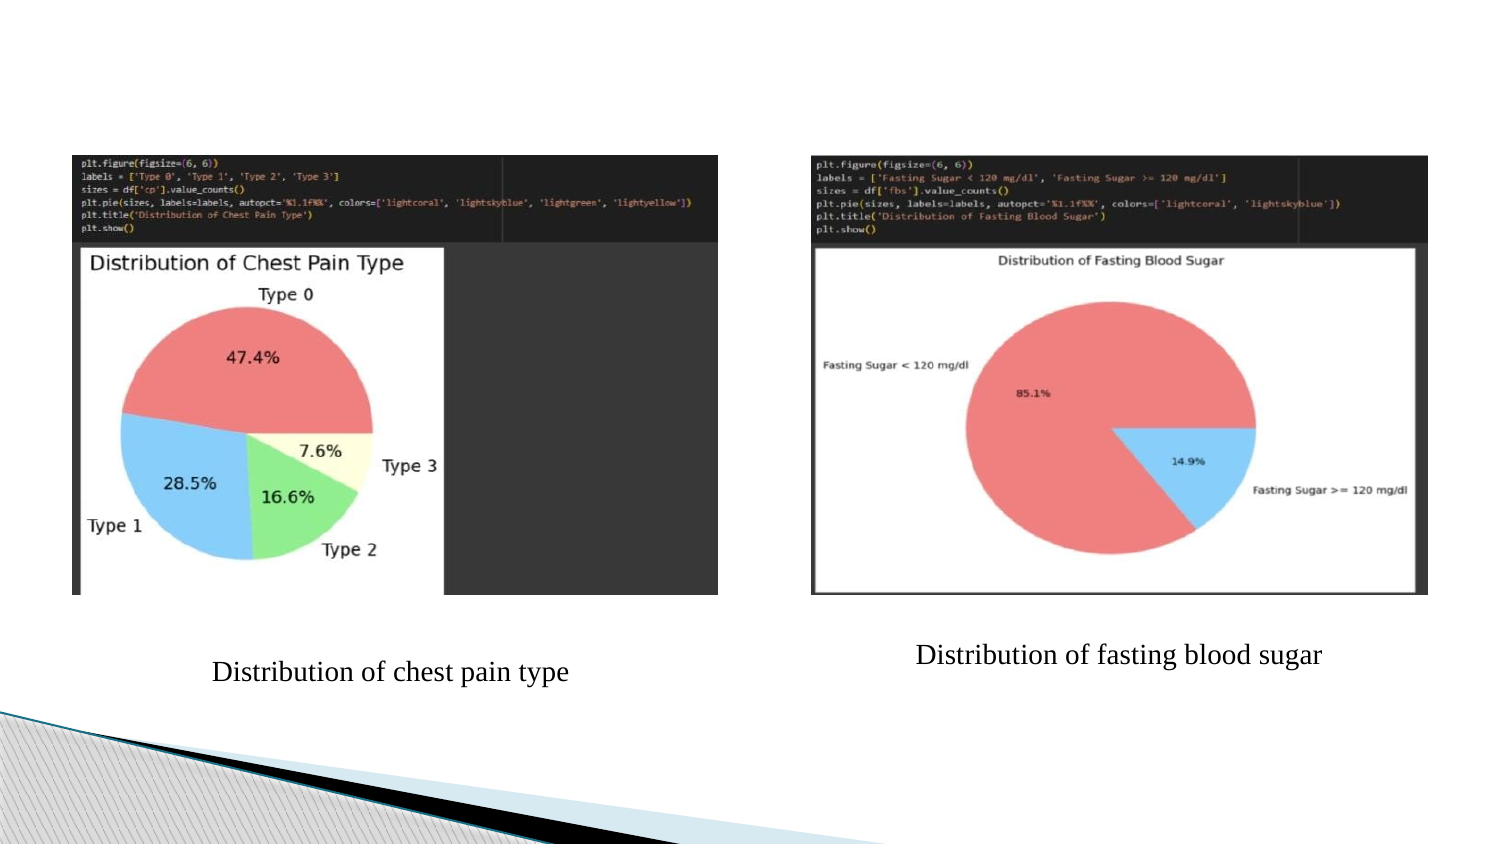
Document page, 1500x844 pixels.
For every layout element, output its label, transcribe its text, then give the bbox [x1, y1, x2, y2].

picture [71, 155, 718, 596]
text_box Distribution of fasting blood sugar [839, 628, 1399, 678]
text_box Distribution of chest pain type [72, 644, 718, 695]
picture [810, 155, 1429, 596]
